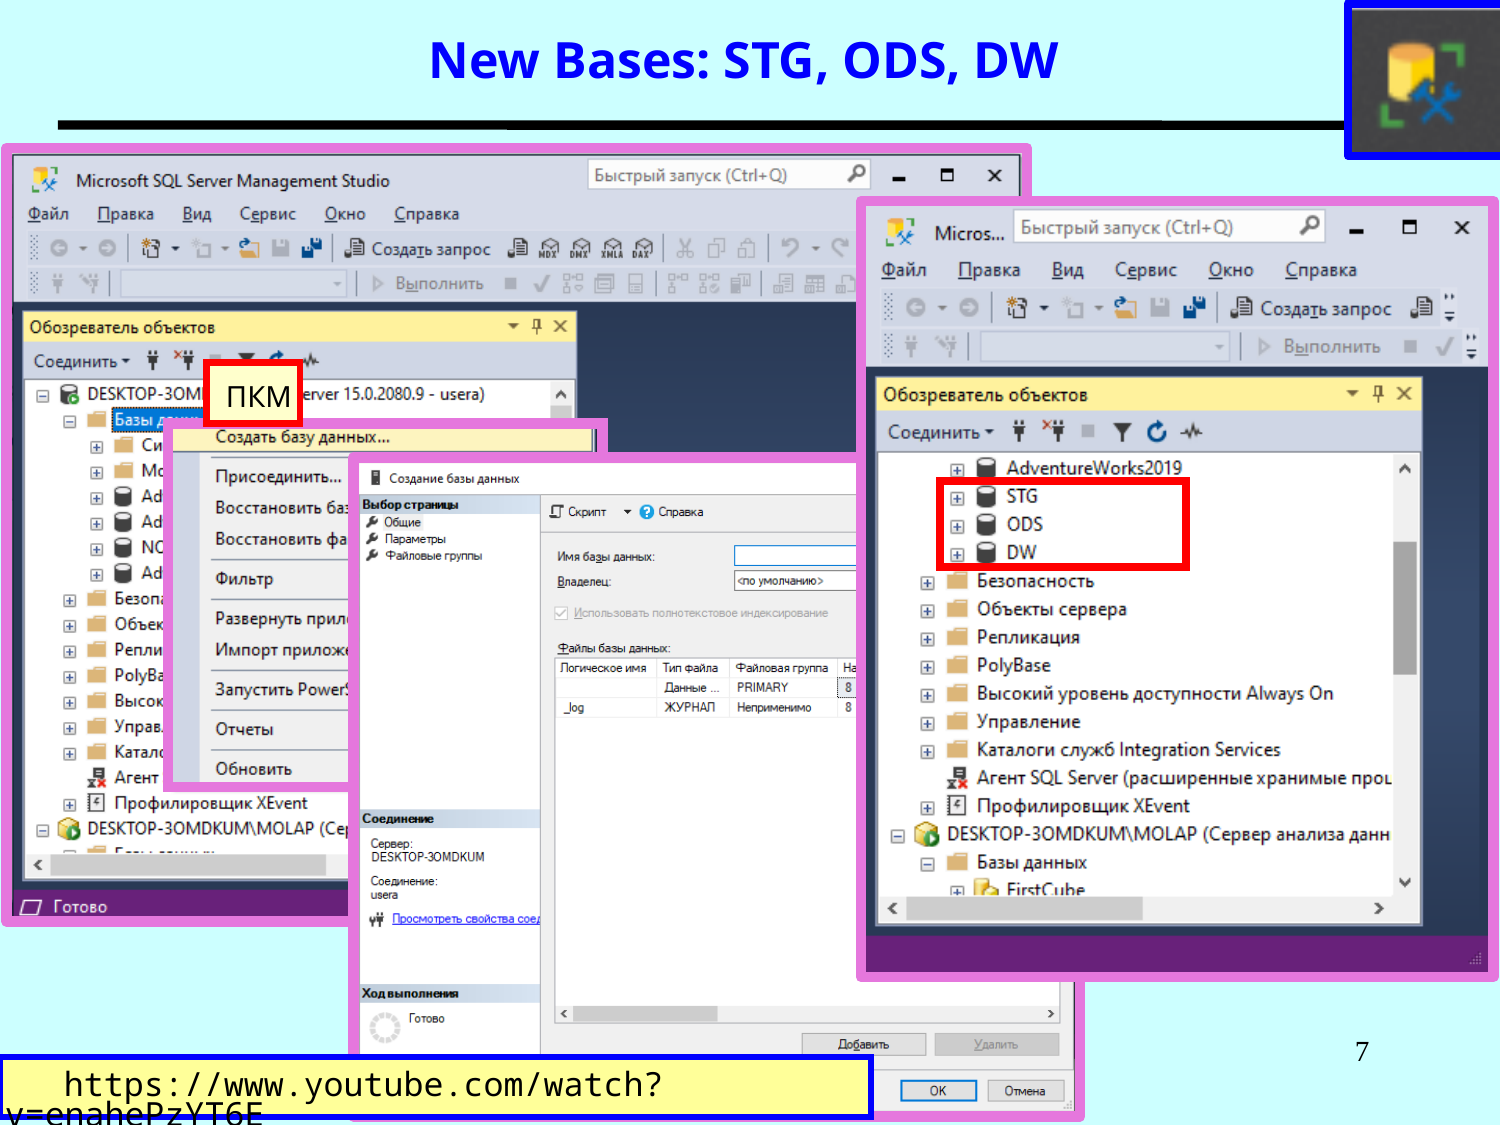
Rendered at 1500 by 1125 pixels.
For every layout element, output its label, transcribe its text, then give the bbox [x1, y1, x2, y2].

text_box [62, 24, 1223, 125]
picture [11, 153, 1489, 1112]
picture [1352, 7, 1500, 152]
text_box New Bases: STG, ODS, DW [37, 0, 1345, 125]
text_box https://www.youtube.com/watch?v=enahePzYT6E [0, 1057, 872, 1118]
slide_number 7 [1085, 1025, 1385, 1097]
